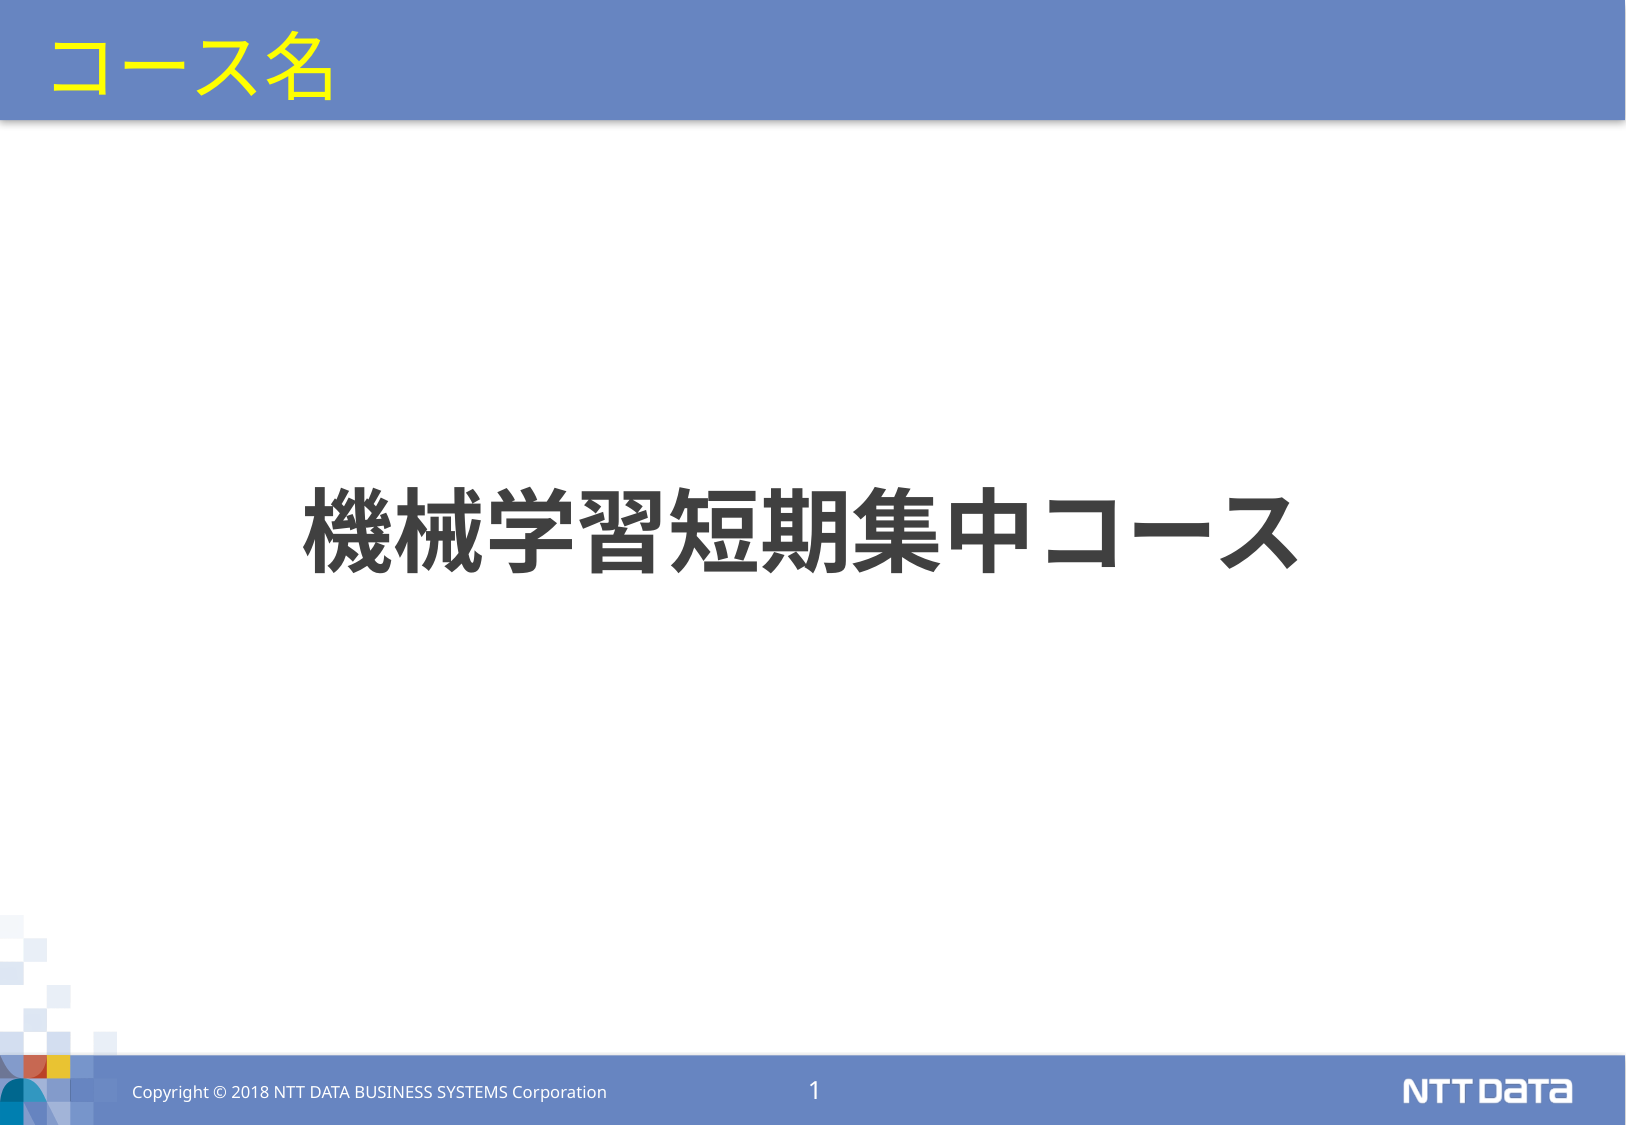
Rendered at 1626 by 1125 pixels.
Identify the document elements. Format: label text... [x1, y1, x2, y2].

picture [0, 915, 117, 1125]
list コース名 [28, 0, 1599, 119]
text_box 機械学習短期集中コース [286, 466, 1599, 591]
picture [1391, 1066, 1585, 1116]
